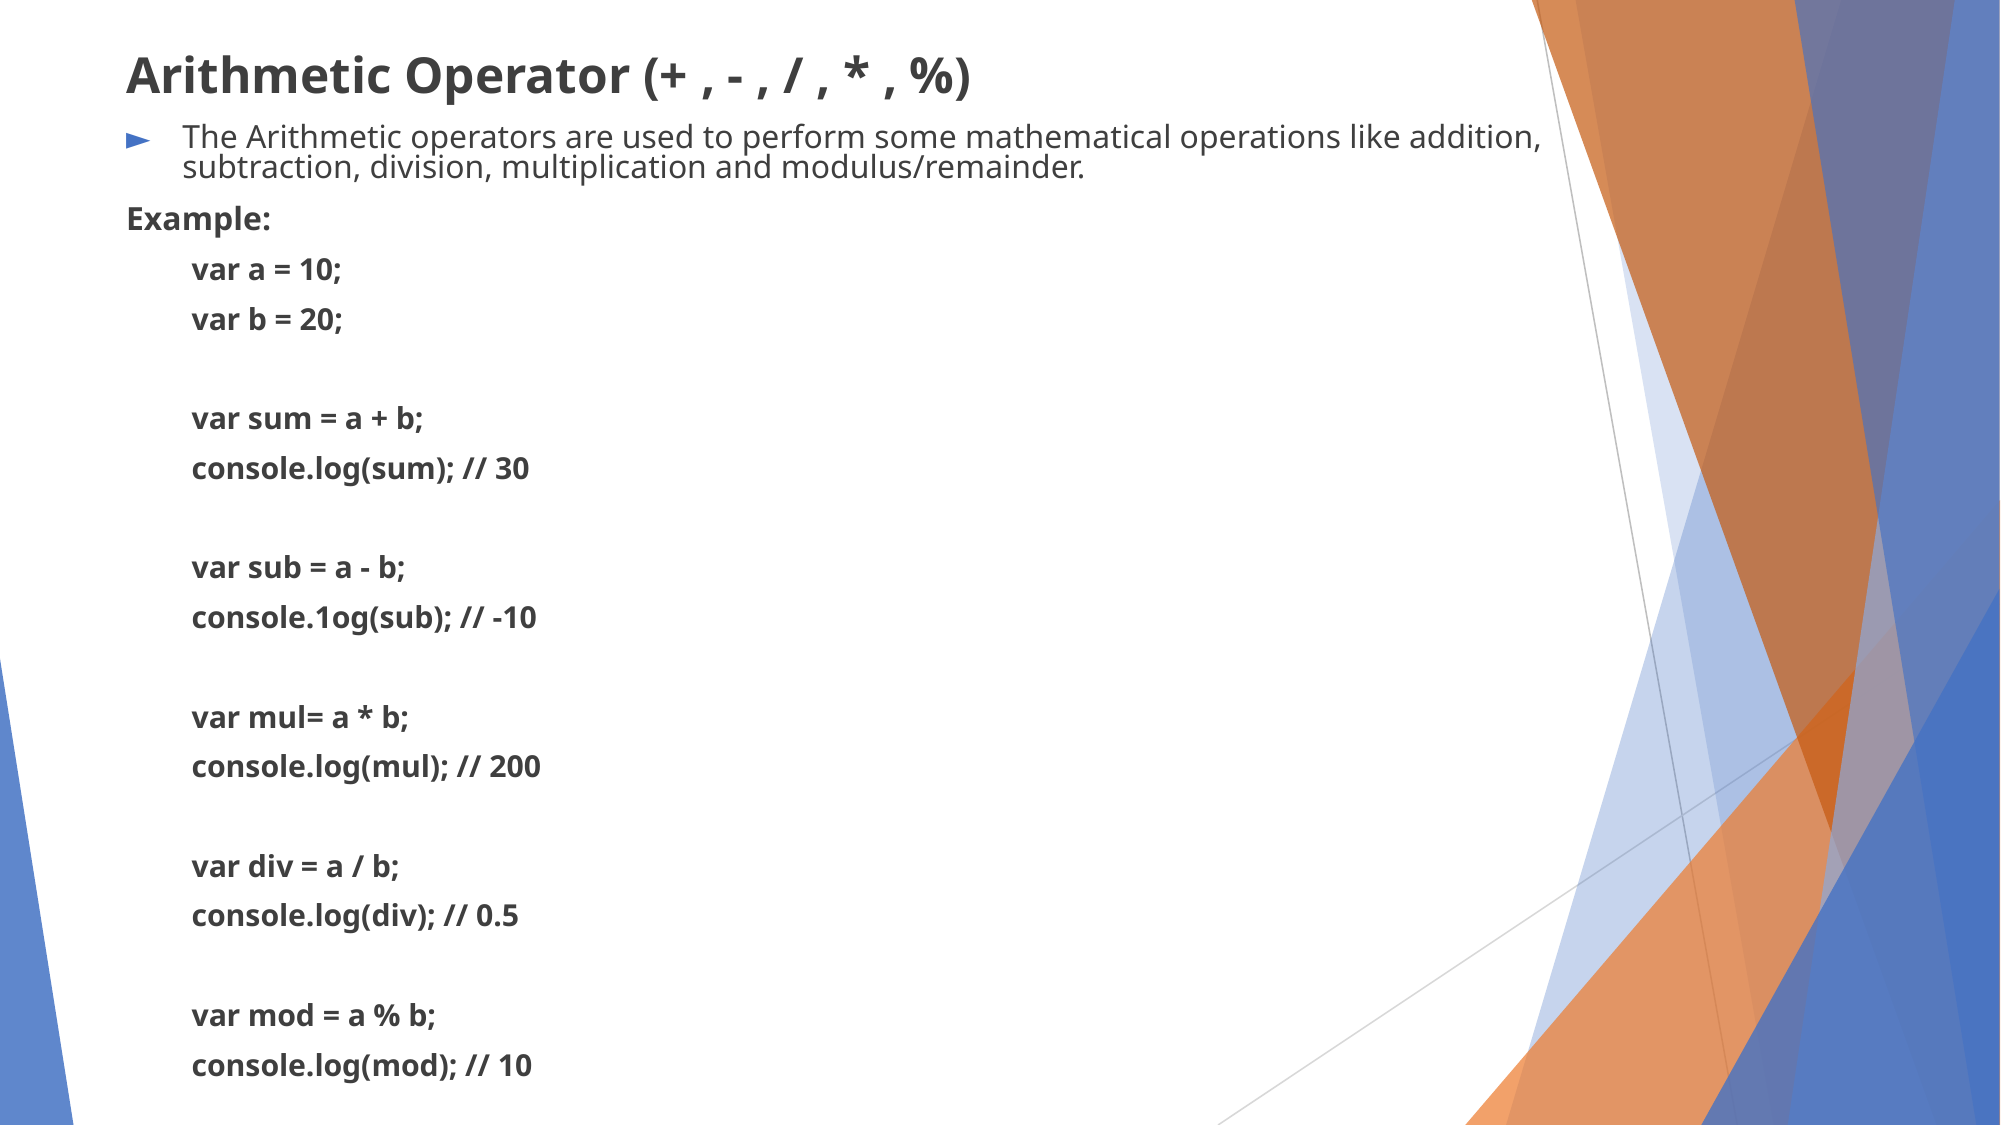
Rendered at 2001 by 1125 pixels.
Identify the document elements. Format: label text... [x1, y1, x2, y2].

list Arithmetic Operator (+ , - , / , * , %) The Arithmetic operators are used to perform some mathematical operations like addition, subtraction, division, multiplication and modulus/remainder. Example: var a = 10; var b = 20; var sum = a + b; console.log(sum); // 30 var sub = a - b; console.1og(sub); // -10 var mul= a * b; console.log(mul); // 200 var div = a / b; console.log(div); // 0.5 var mod = a % b; console.log(mod); // 10 [111, 48, 1590, 1107]
